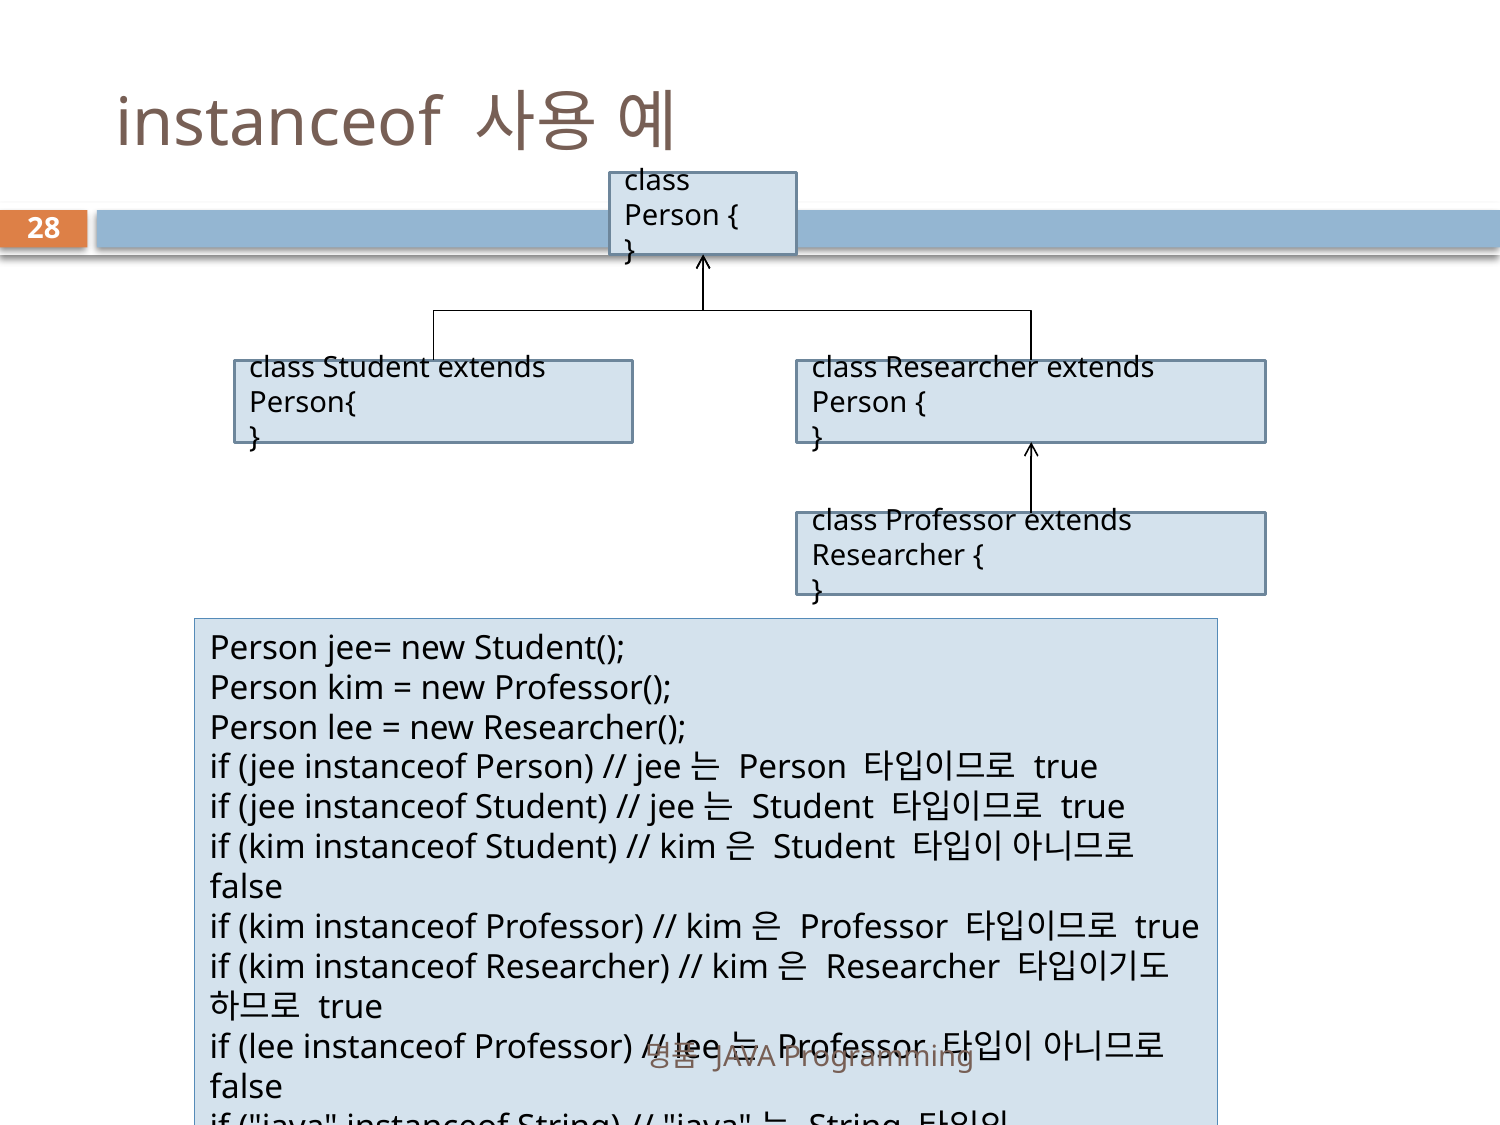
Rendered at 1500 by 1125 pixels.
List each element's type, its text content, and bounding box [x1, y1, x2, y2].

title instanceof 사용 예 [100, 37, 1438, 200]
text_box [814, 143, 921, 472]
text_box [515, 172, 622, 443]
slide_number 28 [0, 208, 88, 249]
footer 명품 JAVA Programming [99, 1024, 990, 1085]
text_box class Student extends Person{ } [233, 359, 509, 444]
text_box class Researcher extends Person { } [926, 359, 1267, 444]
text_box class Professor extends Researcher { } [795, 511, 1267, 596]
text_box class Person { } [617, 171, 798, 256]
text_box Person jee= new Student(); Person kim = new Professor(); Person lee = new Researcher(); if (jee instanceof Person) // jee는 Person 타입이므로 true if (jee instanceof Student) // jee는 Student 타입이므로 true if (kim instanceof Student) // kim은 Student 타입이 아니므로 false if (kim instanceof Professor) // kim은 Professor 타입이므로 true if (kim instanceof Researcher) // kim은 Researcher 타입이기도 하므로 true if (lee instanceof Professor) // lee는 Professor 타입이 아니므로 false if ("java" instanceof String) // "java"는 String 타입의 인스턴스이므로 true if (3 instanceof int) // 문법적 오류 instanceof는 객체에 대한 레퍼런스에만 사용 [194, 618, 1218, 1125]
text_box class Student extends Person{ } [626, 359, 634, 444]
text_box class Researcher extends Person { } [795, 359, 808, 444]
